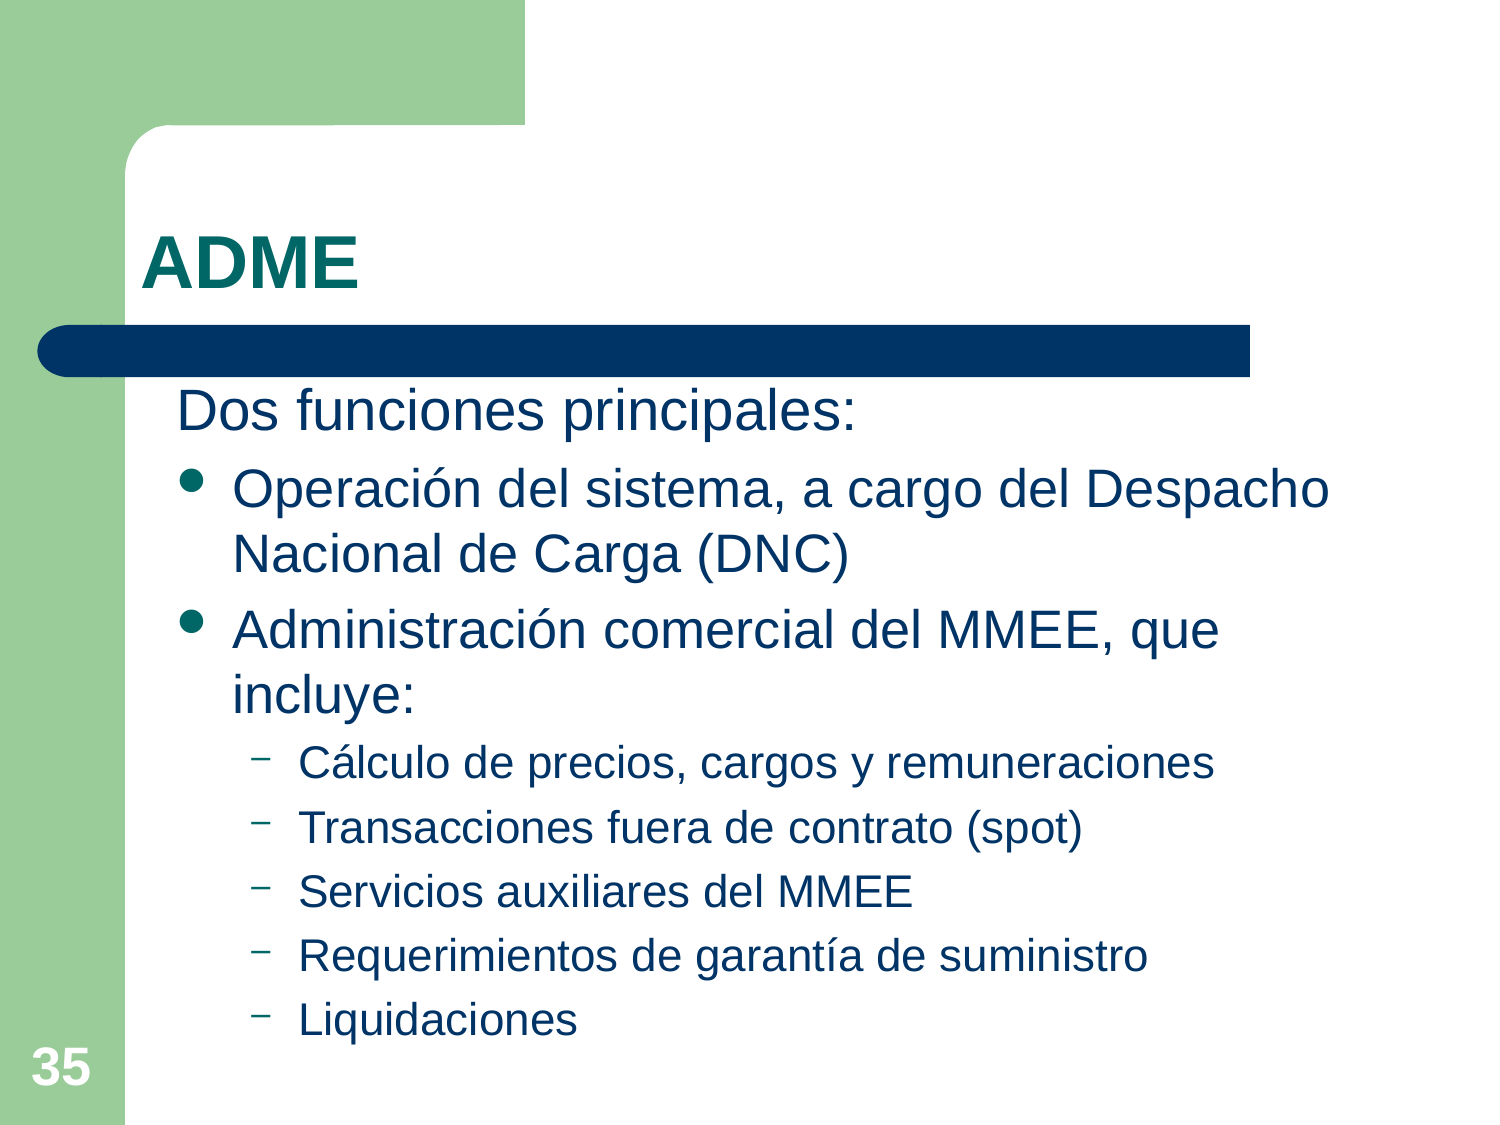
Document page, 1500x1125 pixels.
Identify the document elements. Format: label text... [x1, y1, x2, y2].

list Dos funciones principales: Operación del sistema, a cargo del Despacho Nacional de Carga (DNC) Administración comercial del MMEE, que incluye: Cálculo de precios, cargos y remuneraciones Transacciones fuera de contrato (spot) Servicios auxiliares del MMEE Requerimientos de garantía de suministro Liquidaciones [161, 365, 1424, 976]
title ADME [125, 125, 1425, 313]
slide_number 35 [13, 1023, 111, 1105]
